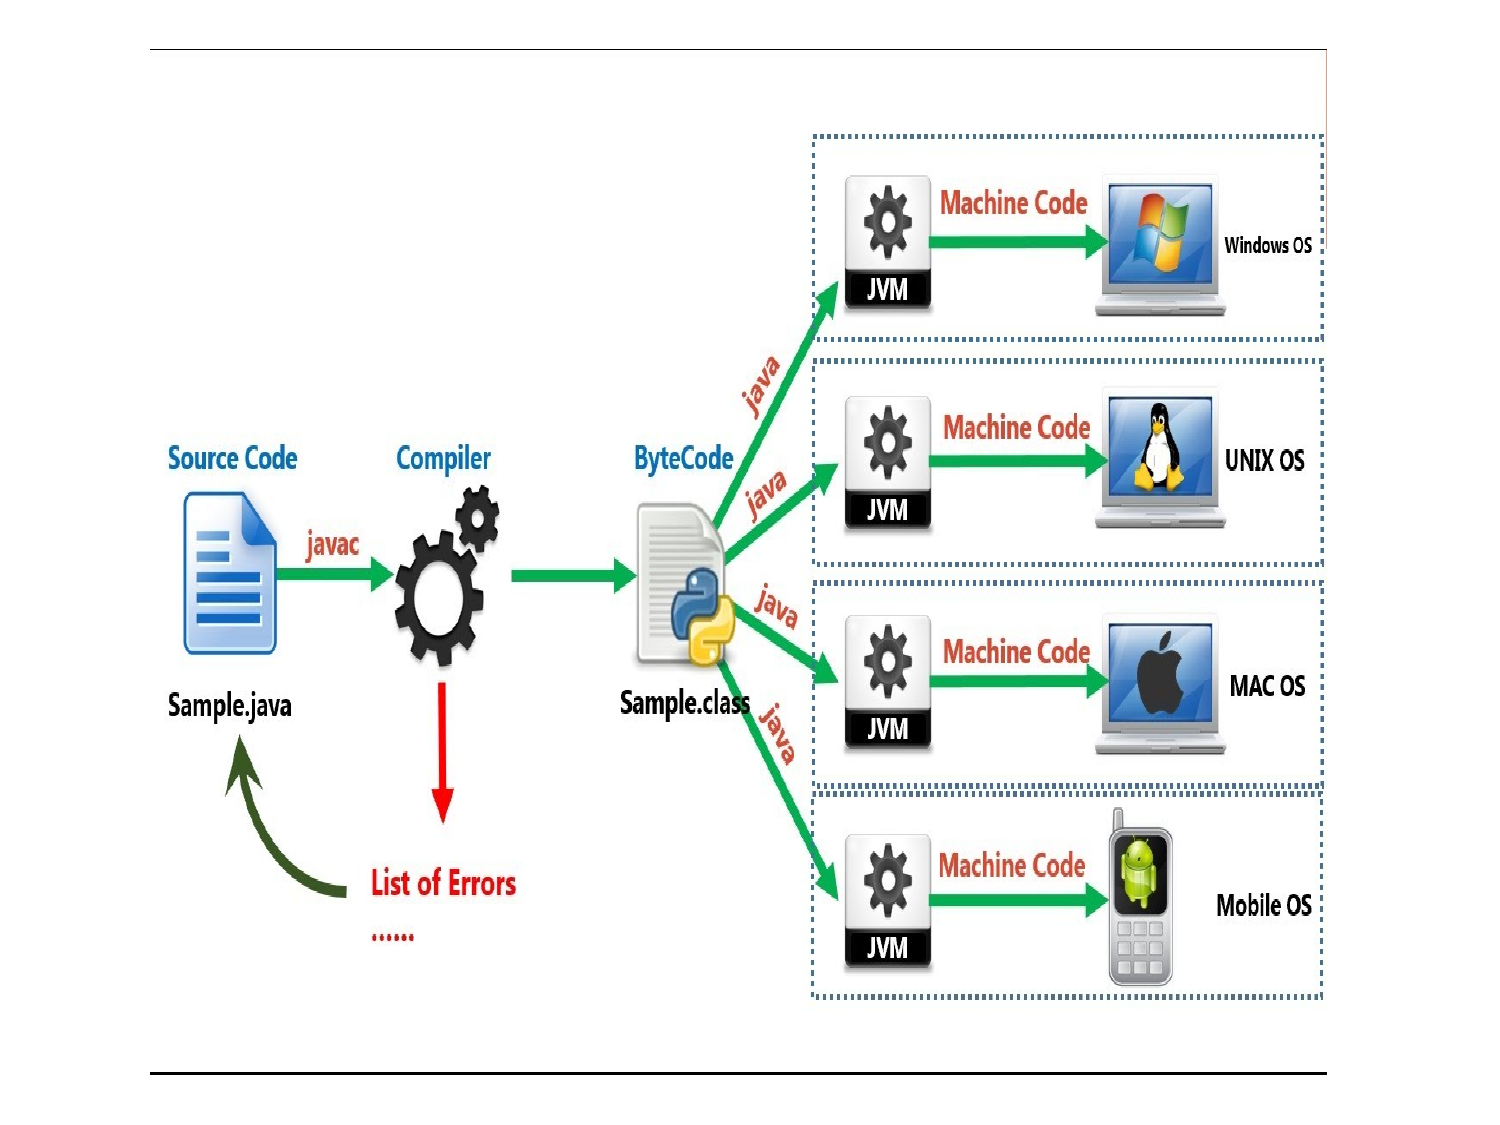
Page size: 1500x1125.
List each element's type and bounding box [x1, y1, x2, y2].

picture [149, 49, 1327, 1076]
